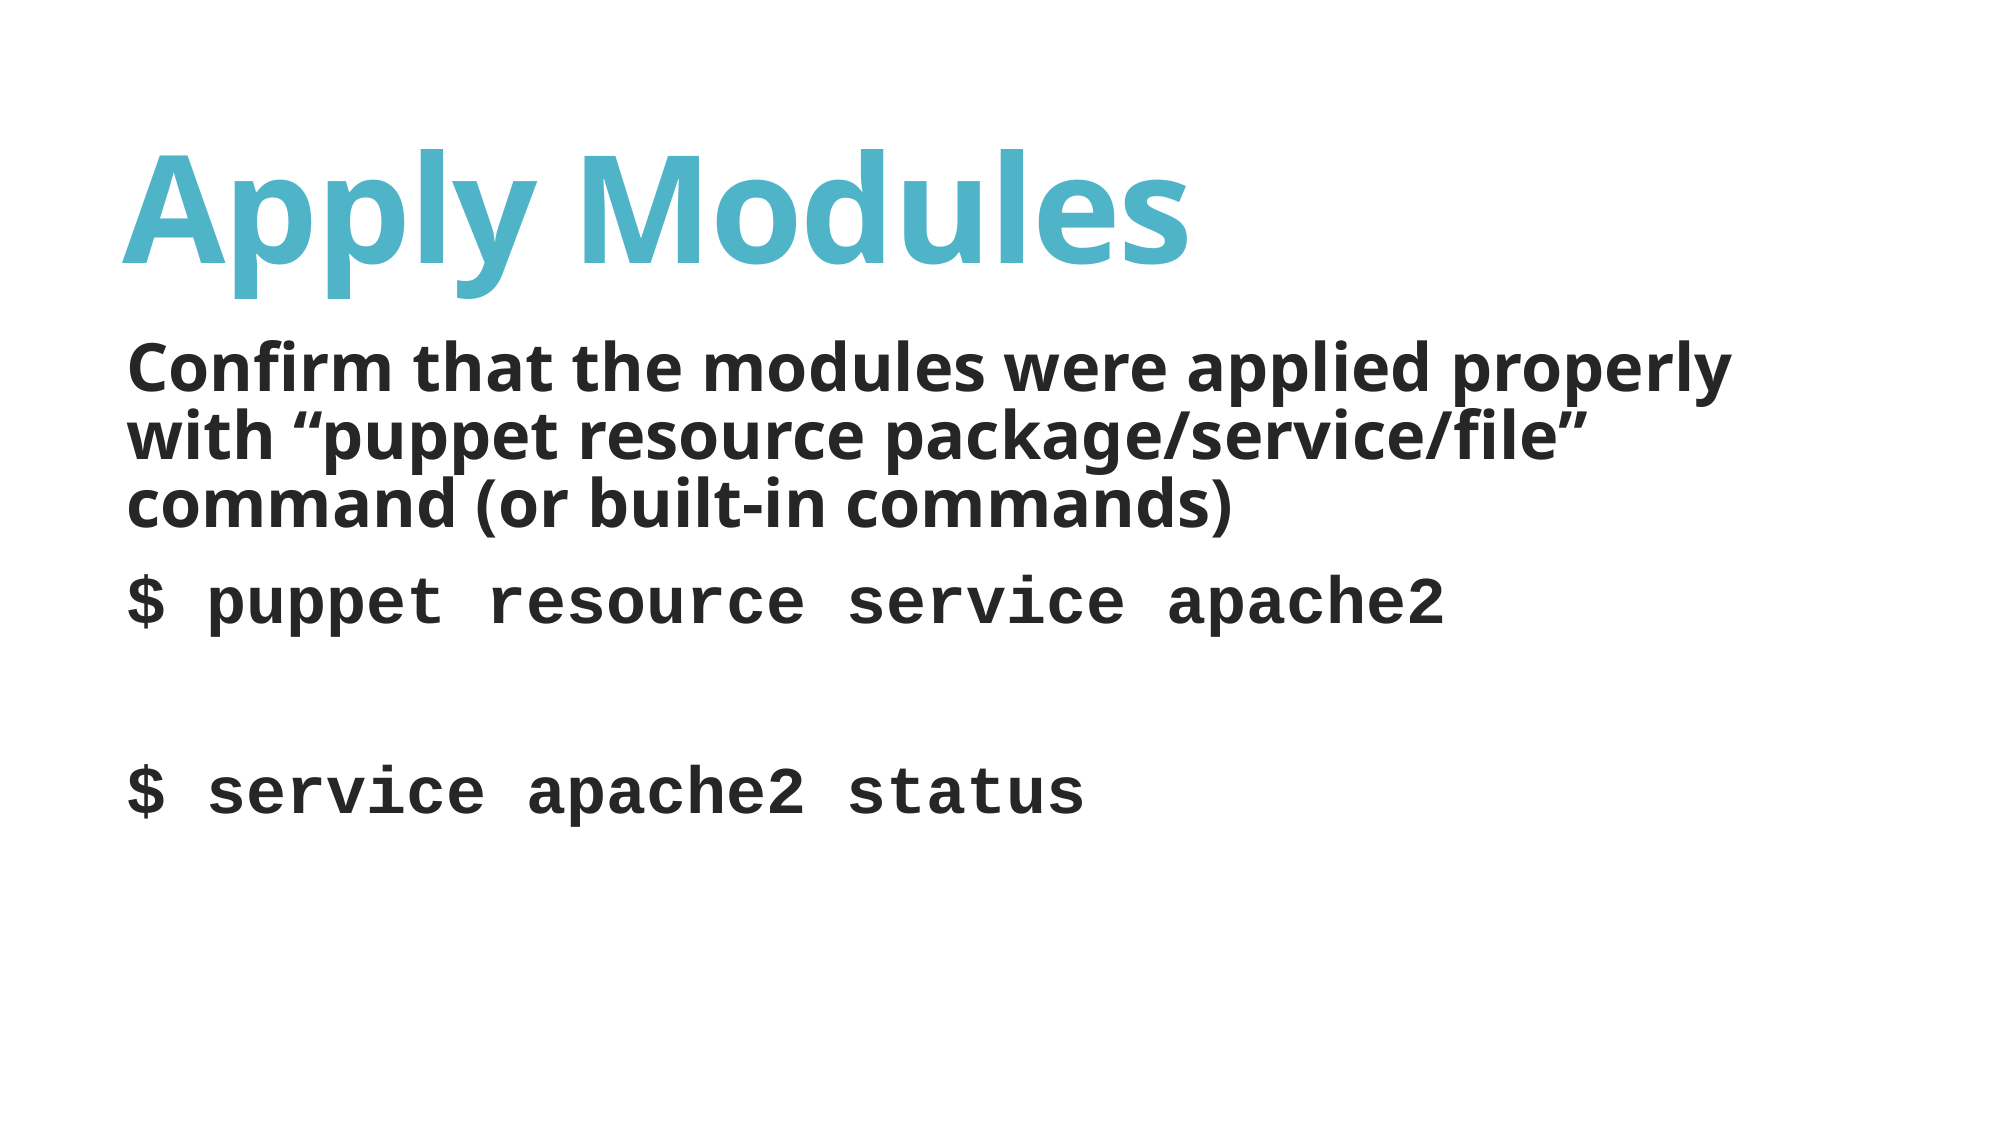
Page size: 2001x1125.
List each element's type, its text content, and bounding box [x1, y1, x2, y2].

list Confirm that the modules were applied properly with “puppet resource package/service/file” command (or built-in commands) $ puppet resource service apache2 $ service apache2 status [111, 329, 1876, 1092]
title Apply Modules [107, 81, 1875, 354]
